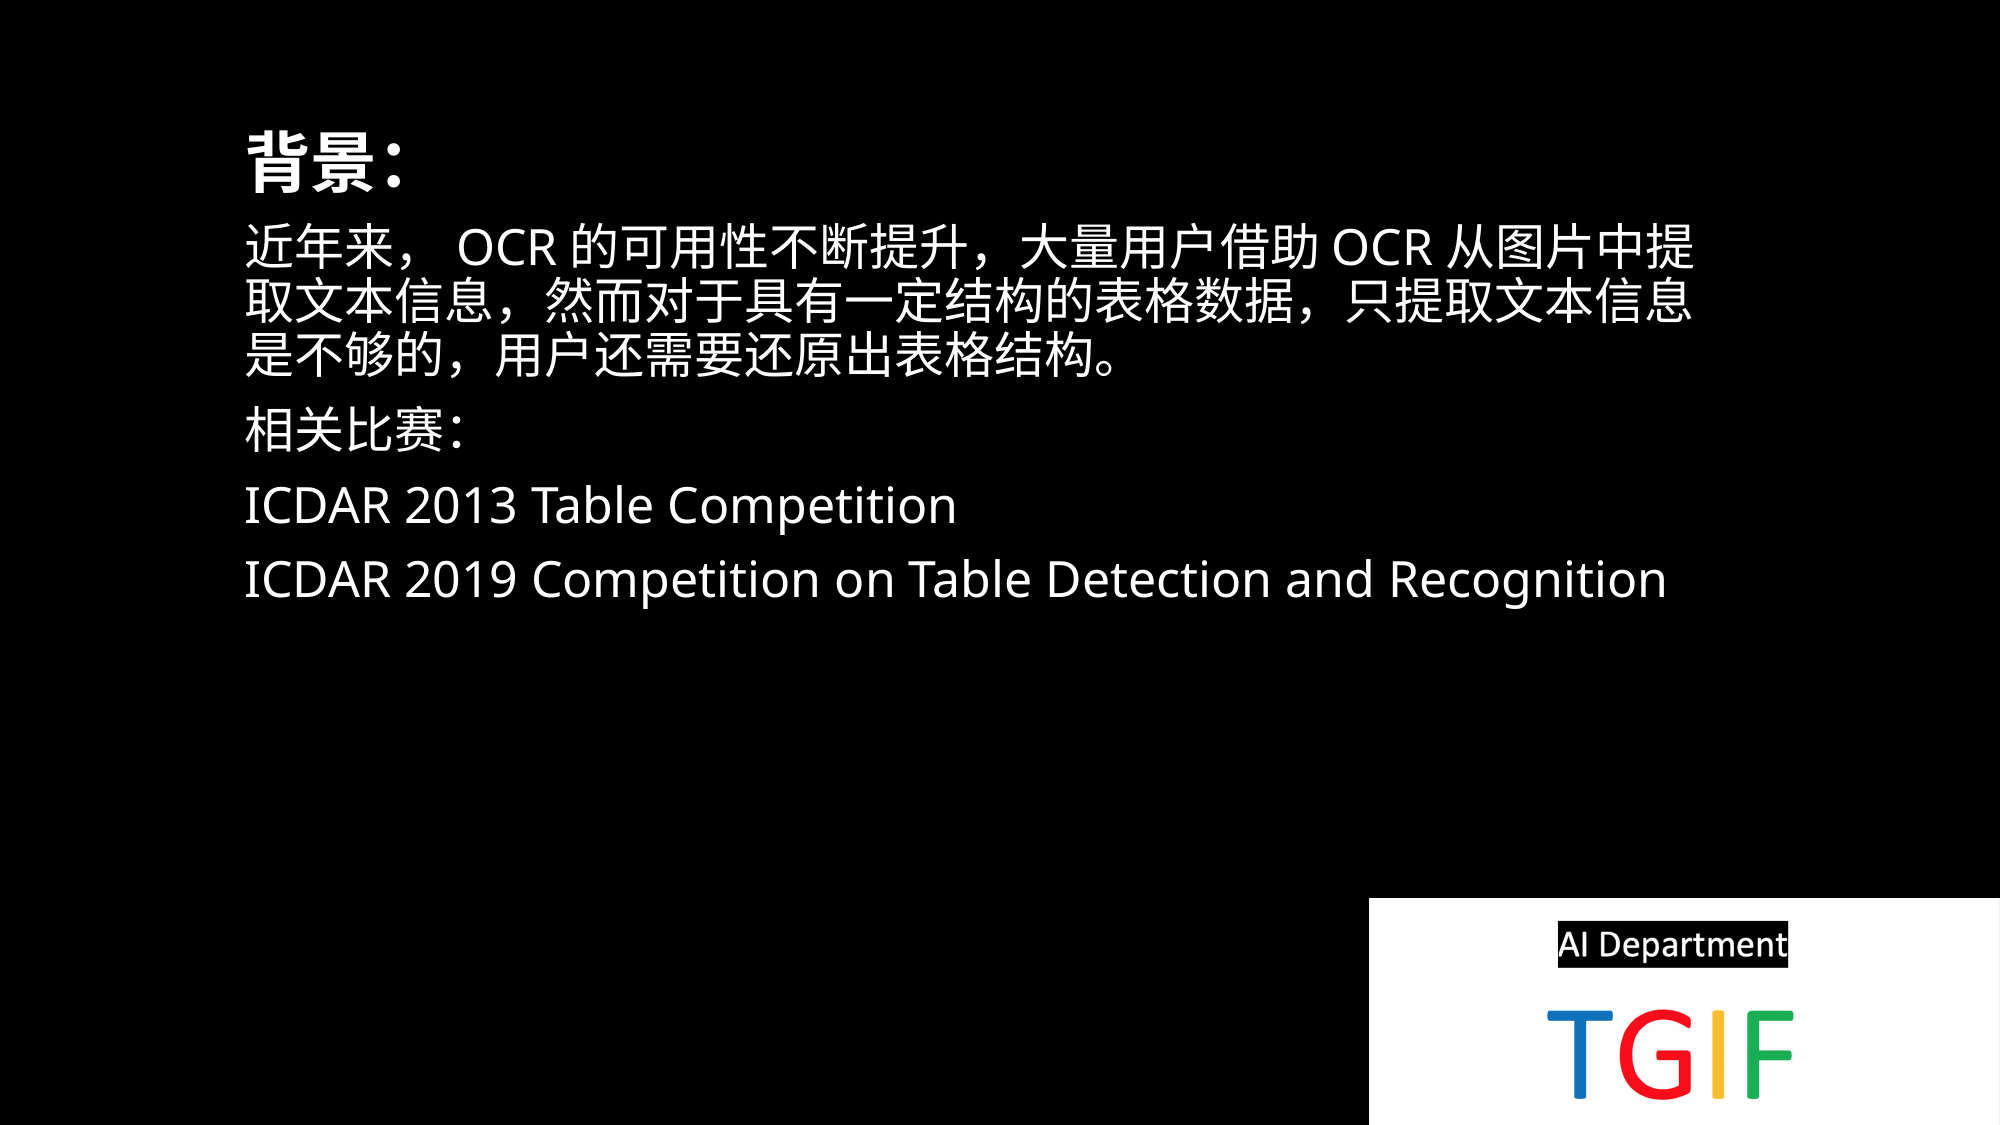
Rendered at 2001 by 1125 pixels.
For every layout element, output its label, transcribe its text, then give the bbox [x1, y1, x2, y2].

text_box 背景： 近年来，OCR的可用性不断提升，大量用户借助OCR从图片中提取文本信息，然而对于具有一定结构的表格数据，只提取文本信息是不够的，用户还需要还原出表格结构。 相关比赛： ICDAR 2013 Table Competition ICDAR 2019 Competition on Table Detection and Recognition [229, 122, 1730, 804]
picture [1369, 898, 2000, 1125]
